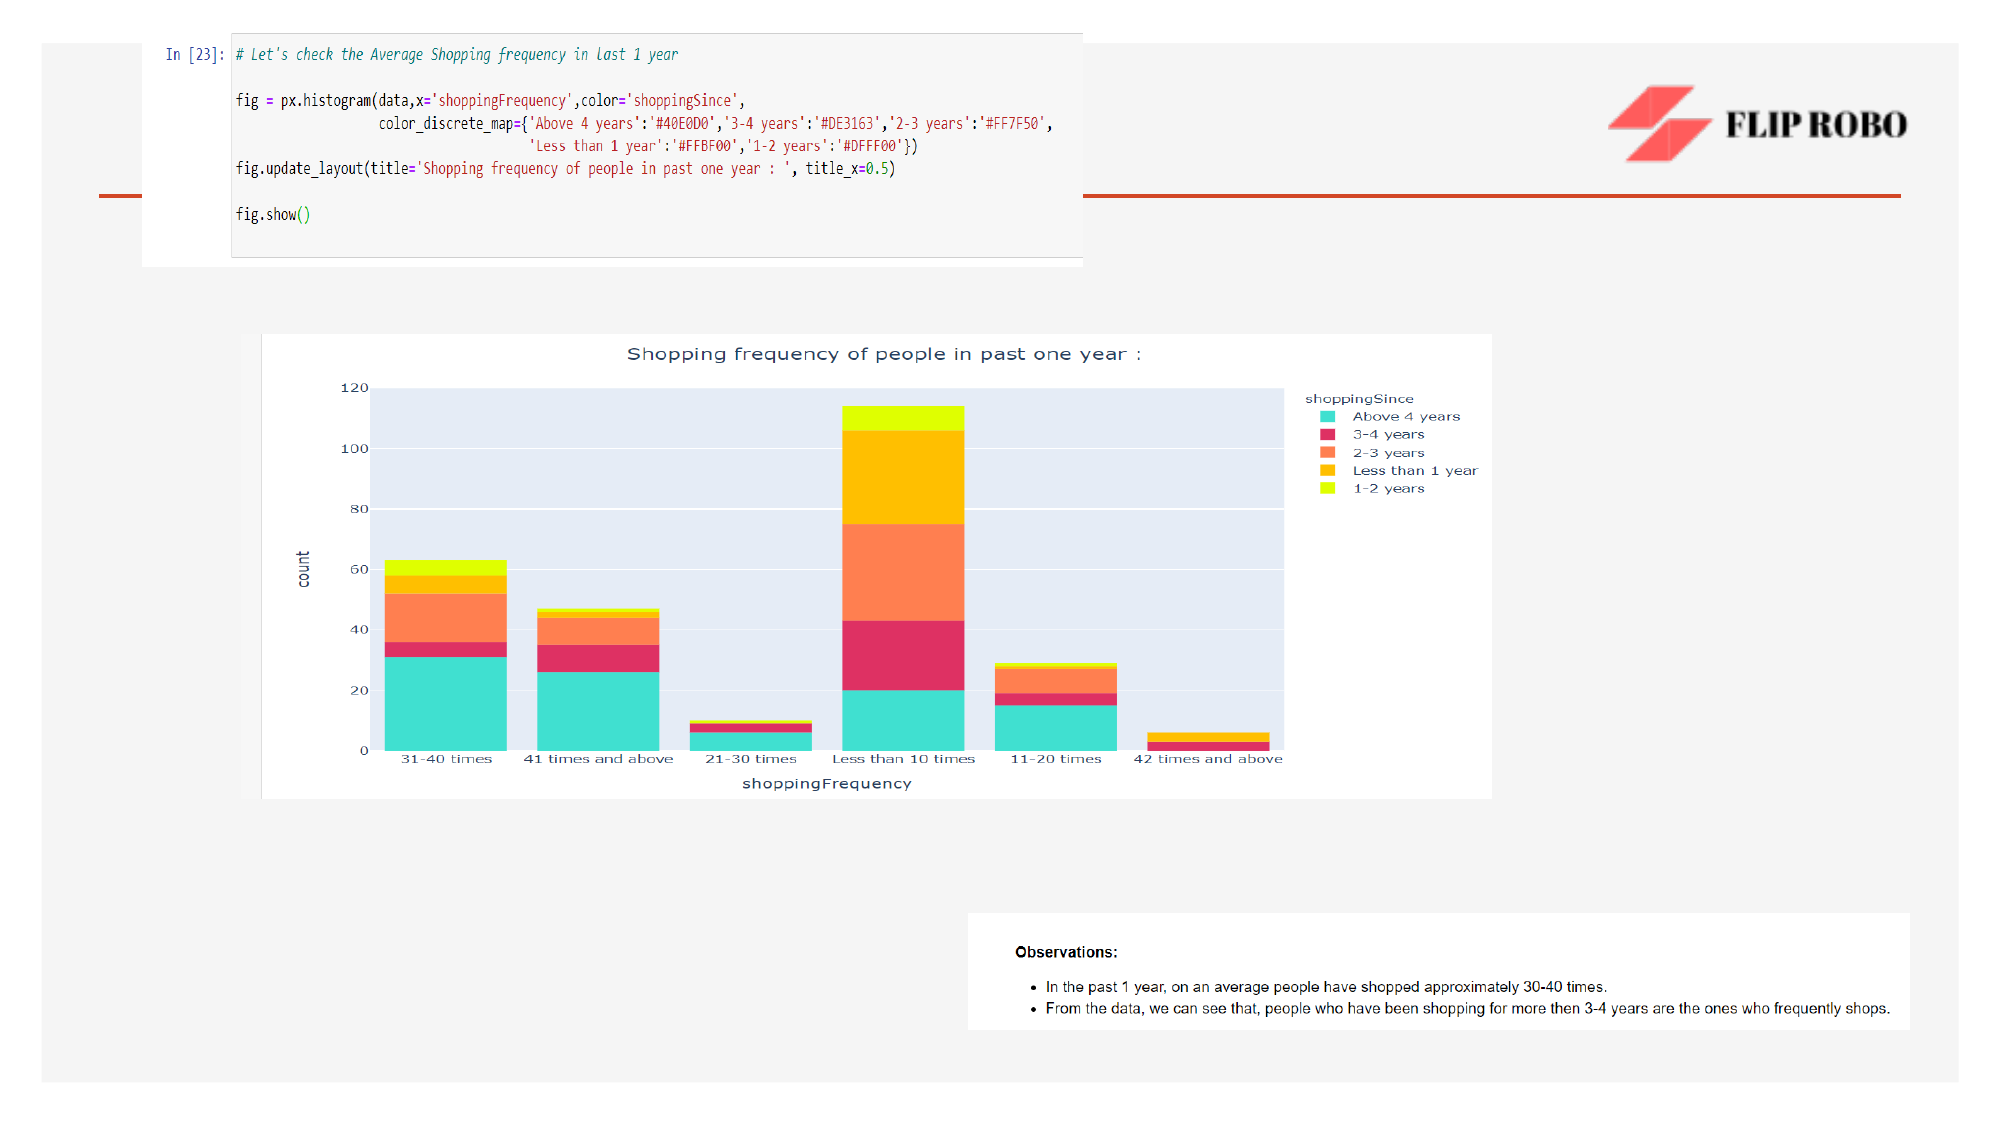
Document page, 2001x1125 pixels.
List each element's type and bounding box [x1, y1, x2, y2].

picture [142, 21, 1083, 268]
picture [1608, 73, 1915, 178]
picture [968, 913, 1910, 1030]
picture [241, 334, 1492, 799]
